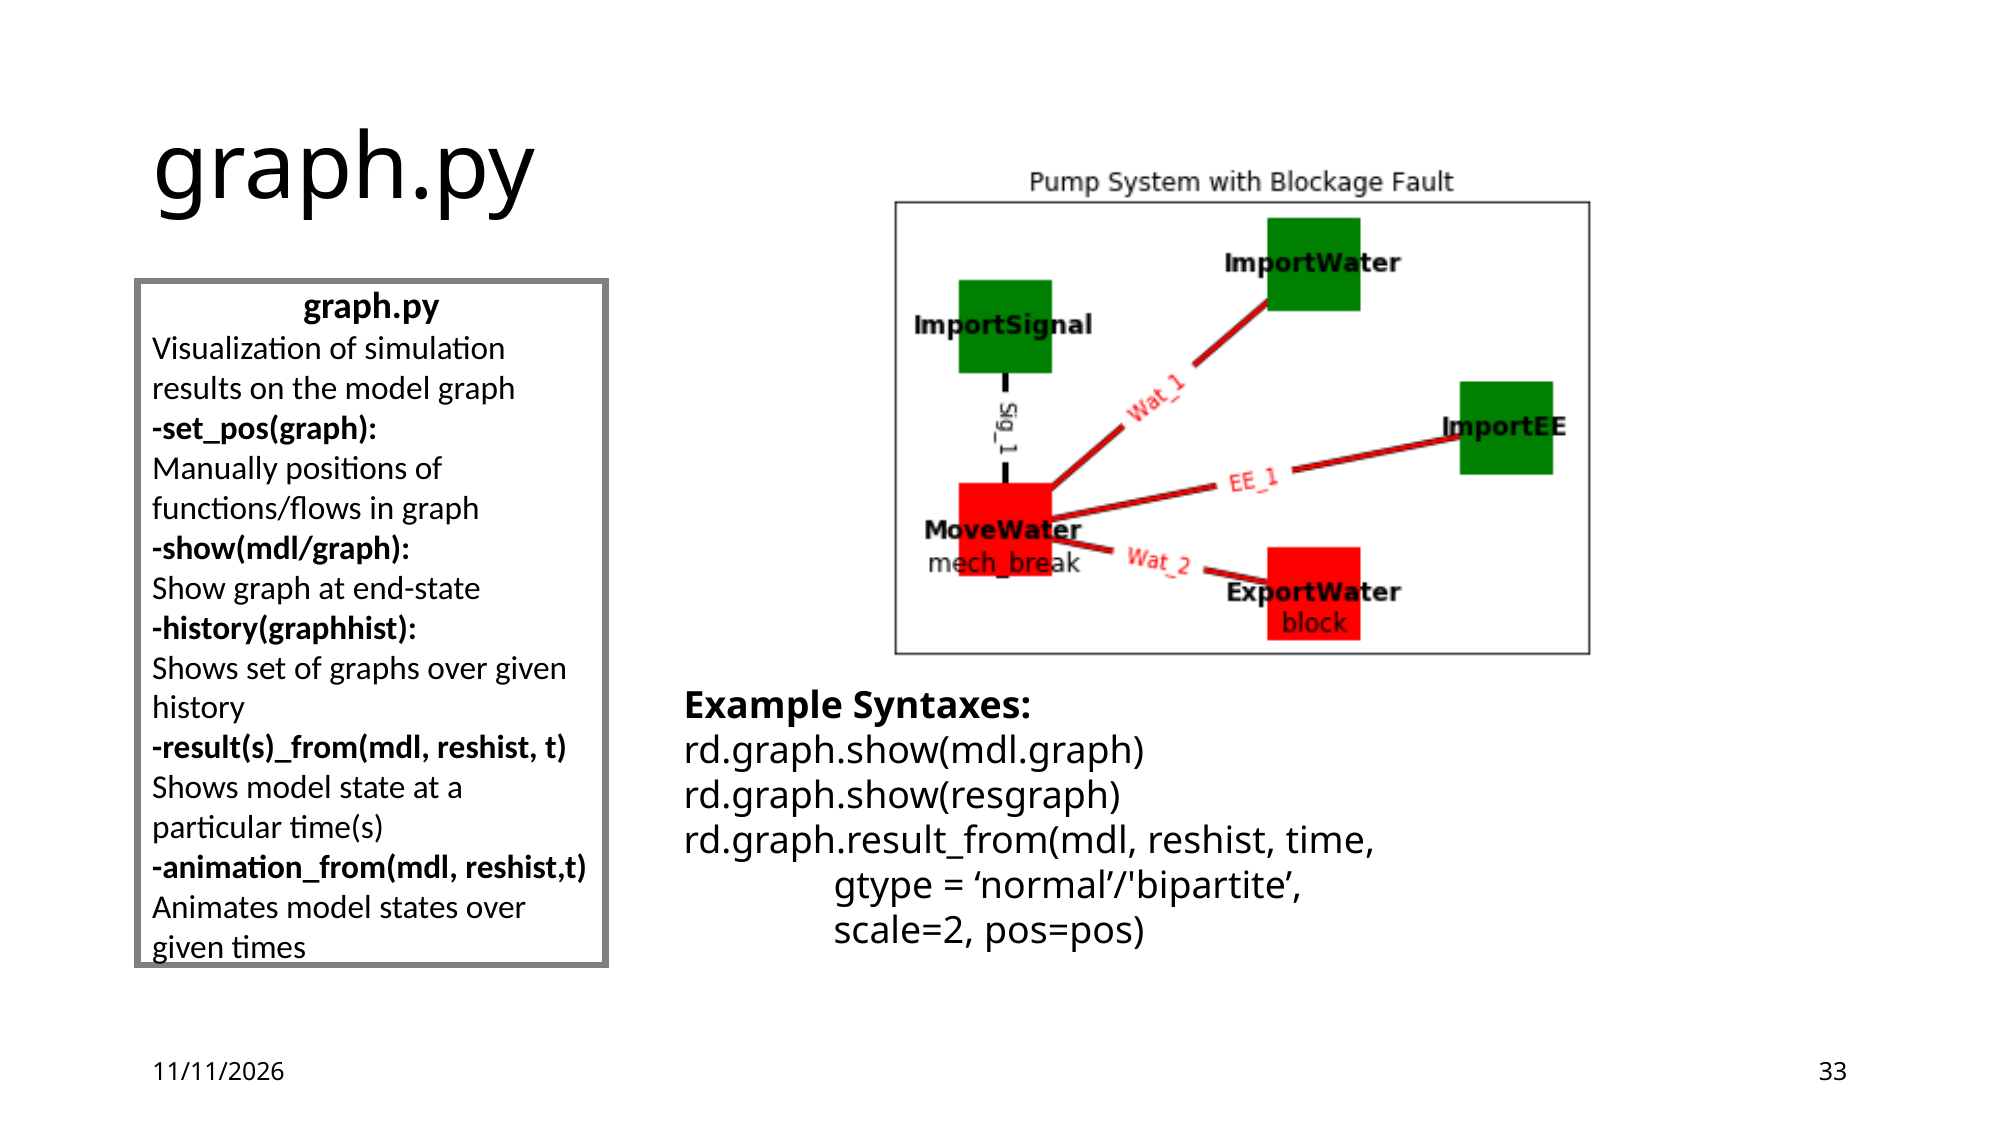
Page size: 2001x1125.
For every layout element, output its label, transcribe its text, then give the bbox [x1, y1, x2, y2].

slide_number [137, 1042, 588, 1103]
text_box graph.py Visualization of simulation results on the model graph -set_pos(graph): Manually positions of functions/flows in graph -show(mdl/graph): Show graph at end-state -history(graphhist): Shows set of graphs over given history -result(s)_from(mdl, reshist, t) Shows model state at a particular time(s) -animation_from(mdl, reshist,t) Animates model states over given times [136, 280, 607, 966]
title graph.py [137, 59, 1863, 278]
text_box Example Syntaxes: rd.graph.show(mdl.graph) rd.graph.show(resgraph) rd.graph.result_from(mdl, reshist, time, gtype = ‘normal’/'bipartite’, scale=2, pos=pos) [668, 673, 1816, 959]
picture [860, 148, 1624, 674]
slide_number 33 [1412, 1042, 1863, 1103]
